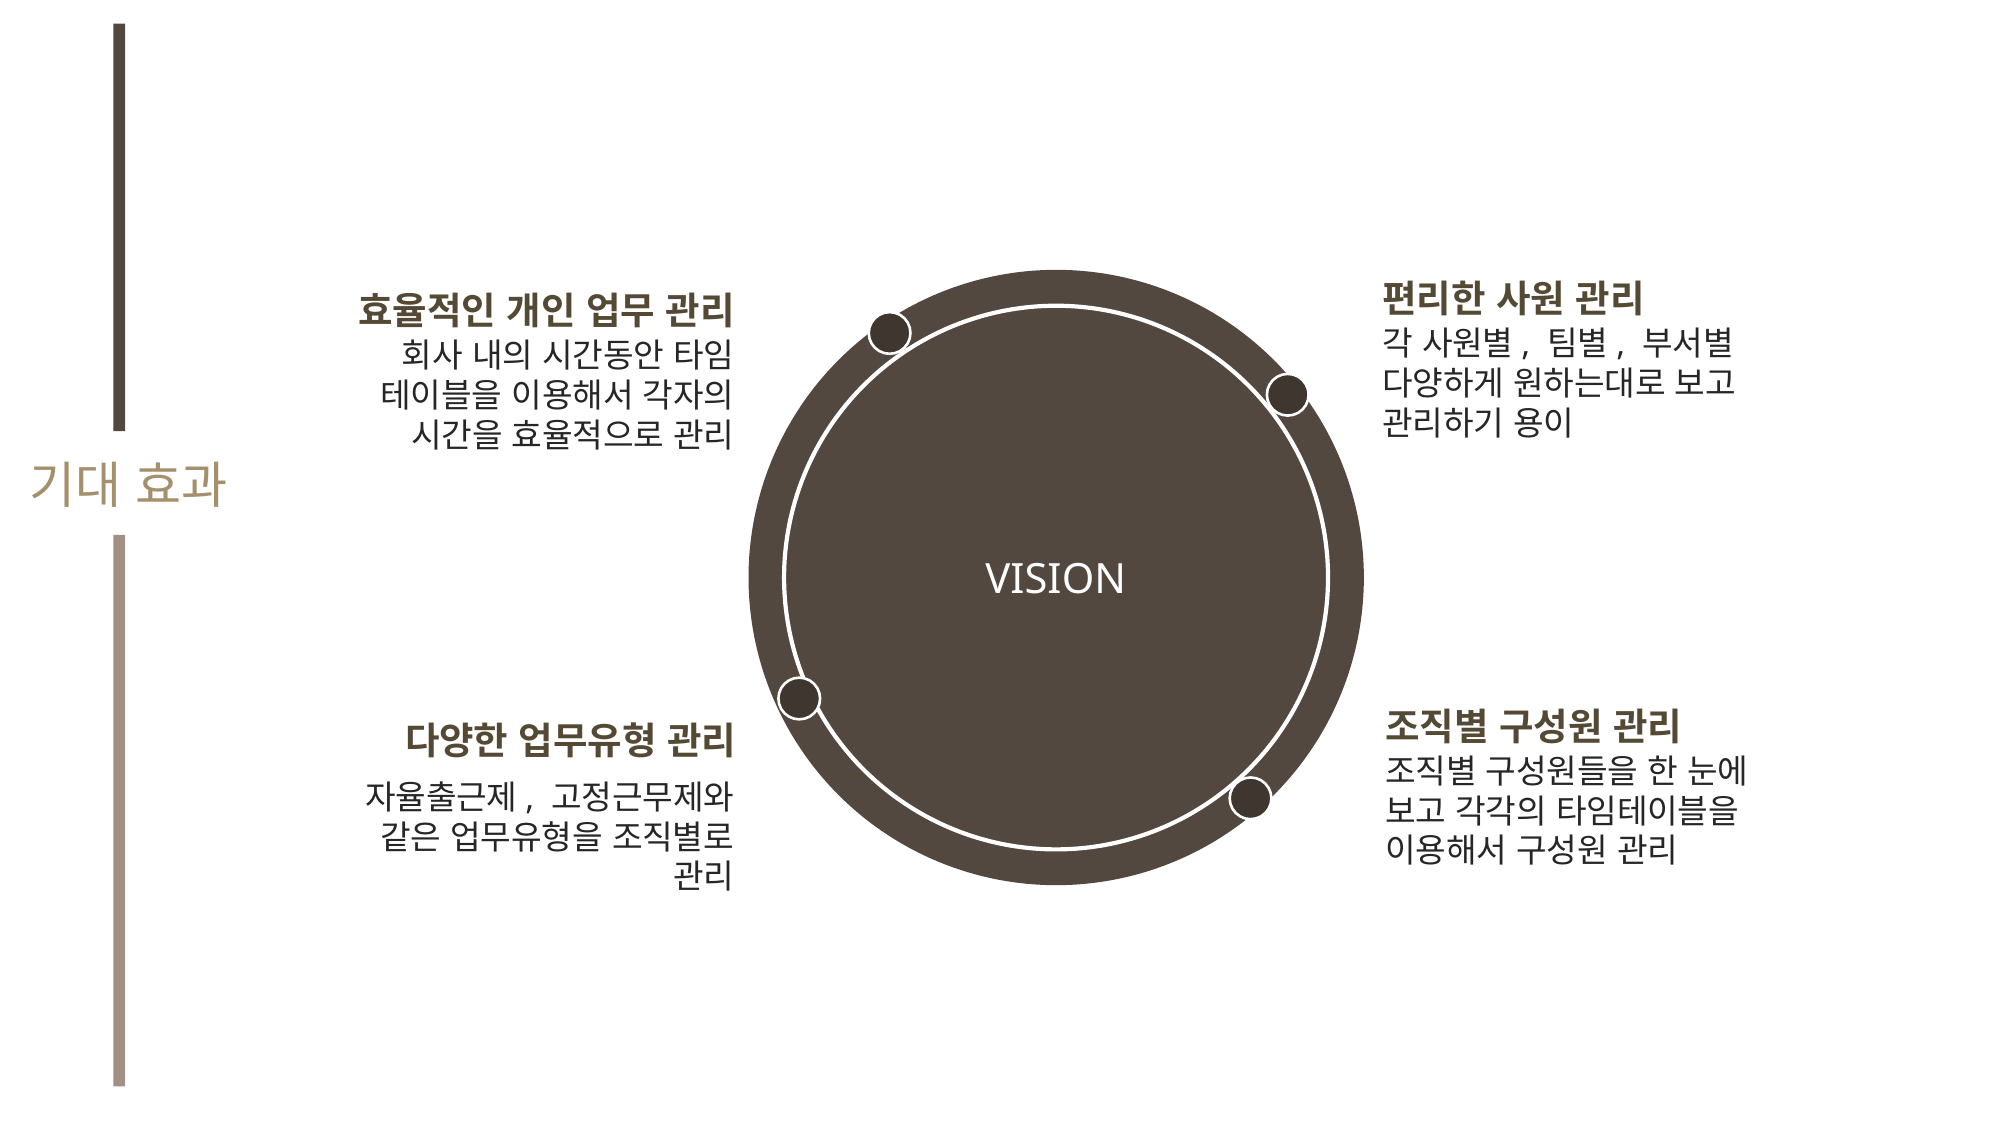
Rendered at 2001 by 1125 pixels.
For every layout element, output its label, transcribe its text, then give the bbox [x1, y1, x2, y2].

text_box 다양한 업무유형 관리 [267, 709, 748, 770]
text_box 기대 효과 [14, 445, 277, 521]
text_box 회사 내의 시간동안 타임 테이블을 이용해서 각자의 시간을 효율적으로 관리 [320, 326, 748, 462]
text_box 조직별 구성원들을 한 눈에 보고 각각의 타임테이블을 이용해서 구성원 관리 [1370, 742, 1800, 878]
text_box [112, 23, 126, 432]
text_box [112, 534, 126, 1088]
text_box 각 사원별, 팀별, 부서별 다양하게 원하는대로 보고 관리하기 용이 [1367, 314, 1797, 450]
text_box 자율출근제, 고정근무제와 같은 업무유형을 조직별로 관리 [320, 768, 750, 904]
text_box 편리한 사원 관리 [1367, 267, 1818, 328]
text_box 조직별 구성원 관리 [1370, 695, 1806, 756]
text_box 효율적인 개인 업무 관리 [266, 279, 748, 340]
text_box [748, 269, 1364, 886]
